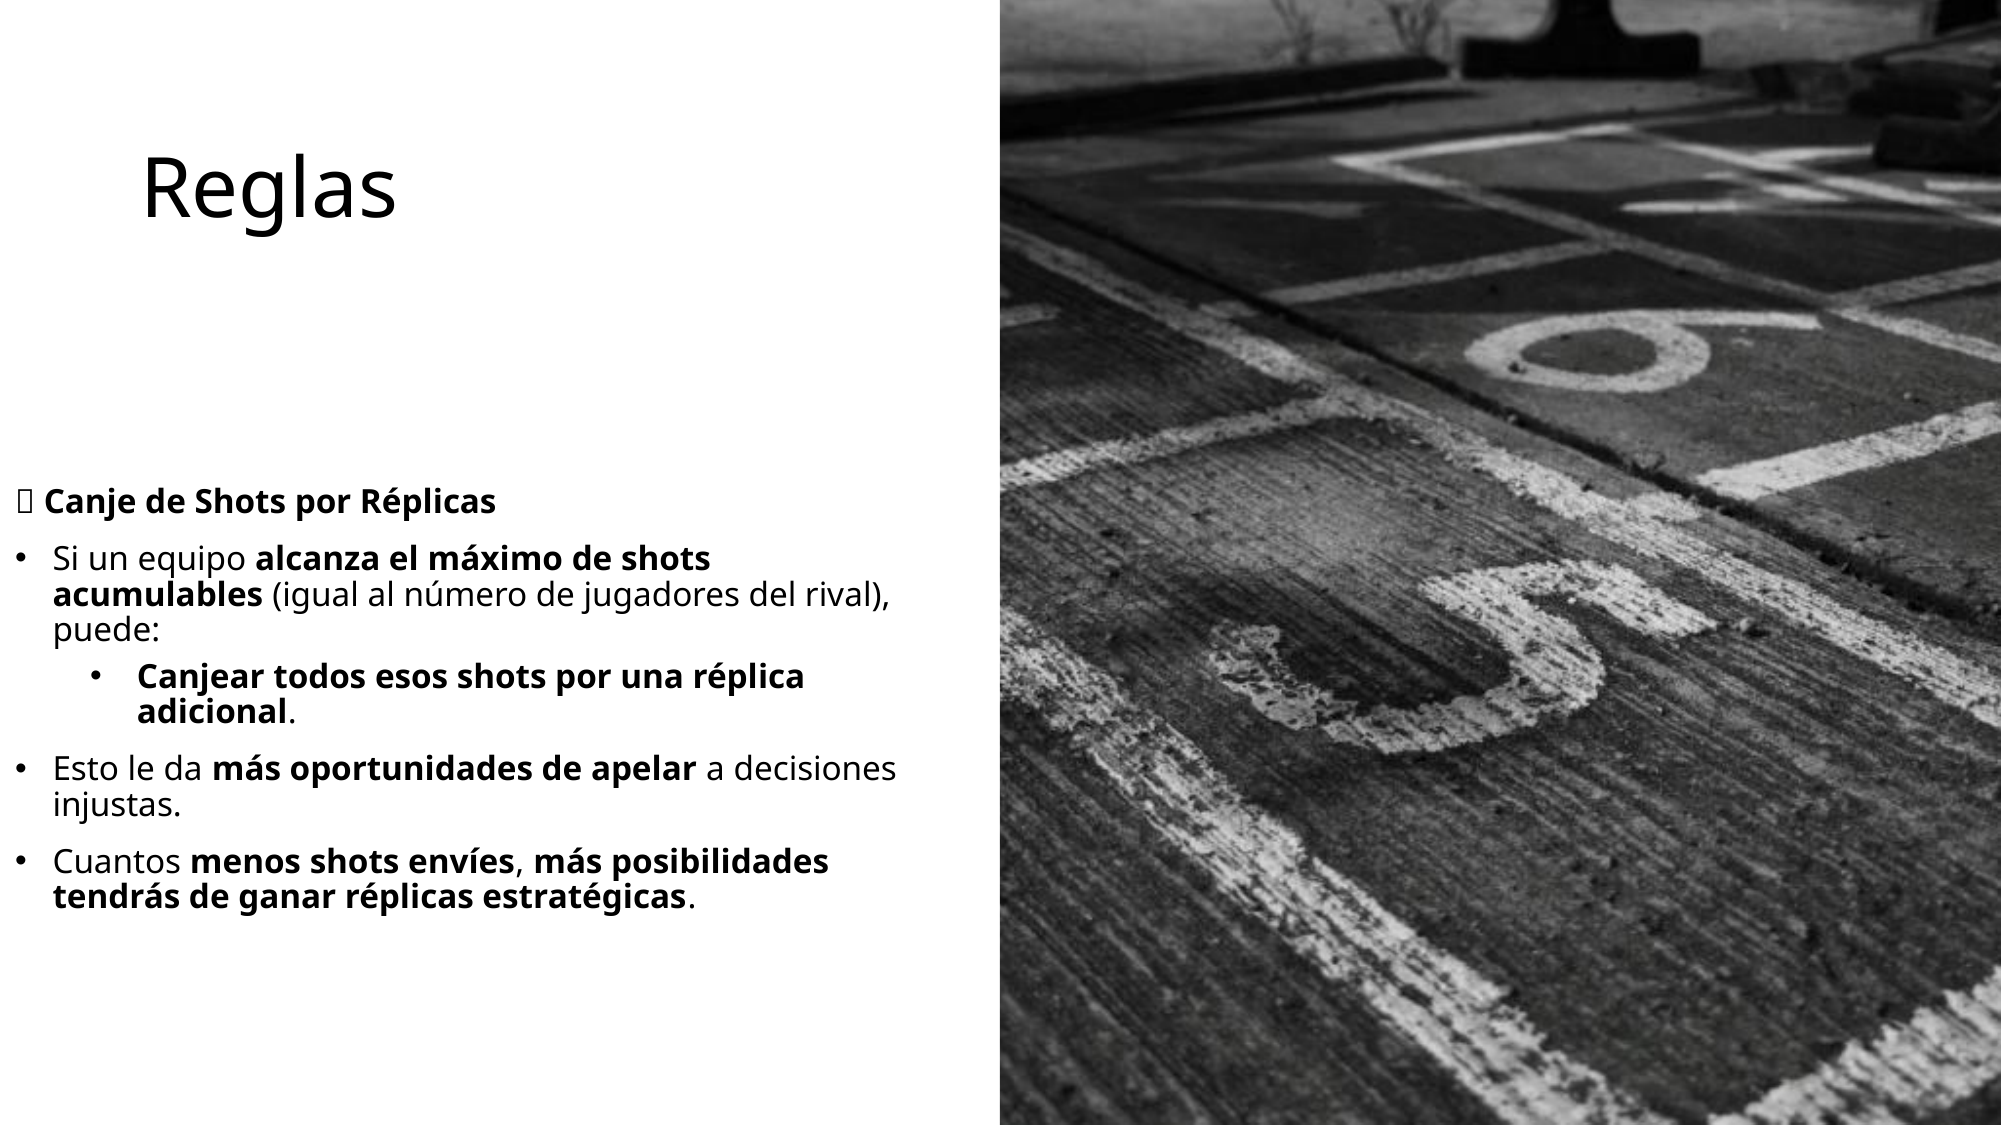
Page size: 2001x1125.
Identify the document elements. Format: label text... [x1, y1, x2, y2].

list 💡 Canje de Shots por Réplicas Si un equipo alcanza el máximo de shots acumulables (igual al número de jugadores del rival), puede: Canjear todos esos shots por una réplica adicional. Esto le da más oportunidades de apelar a decisiones injustas. Cuantos menos shots envíes, más posibilidades tendrás de ganar réplicas estratégicas. [0, 432, 968, 1026]
title Reglas [124, 57, 888, 324]
picture [999, 0, 2001, 1125]
